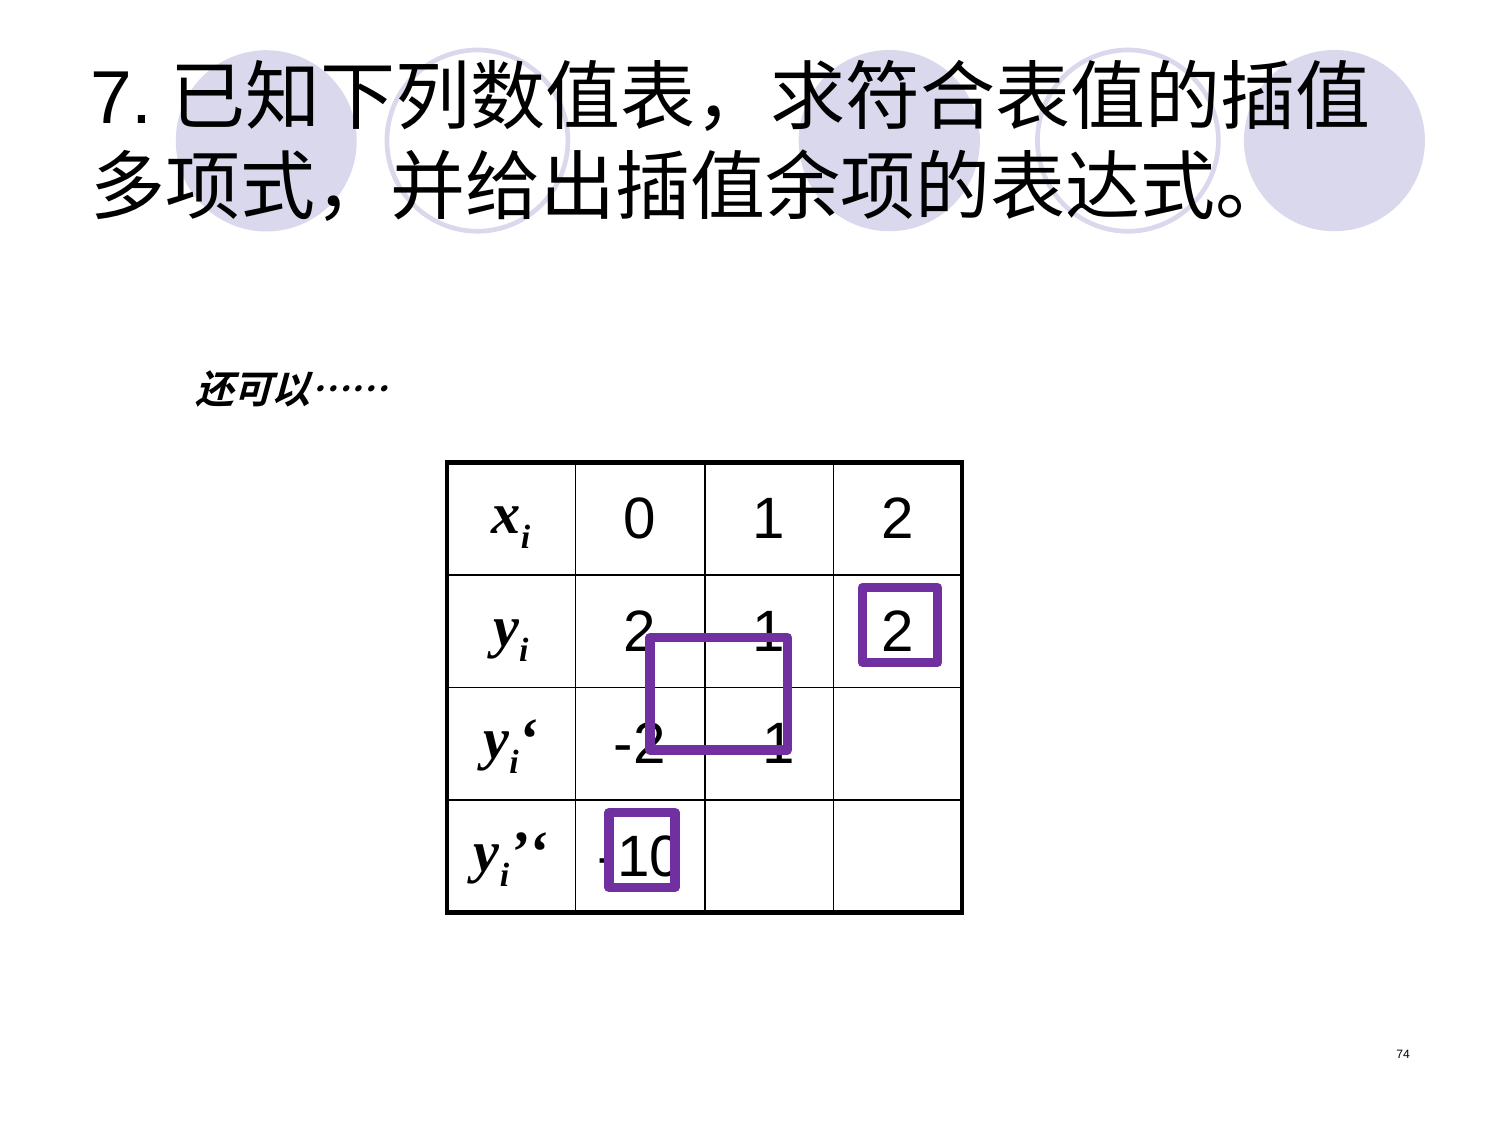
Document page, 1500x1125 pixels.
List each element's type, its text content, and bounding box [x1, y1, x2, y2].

table_cell yi’‘ [449, 801, 575, 910]
table_cell -2 [576, 688, 704, 799]
table_header xi [449, 465, 575, 574]
slide_number 74 [1074, 1024, 1426, 1101]
table_cell 2 [576, 576, 704, 687]
table_cell -1 [706, 688, 833, 799]
text_box 还可以…… [80, 313, 502, 419]
table_cell [706, 801, 833, 910]
table_header 1 [706, 465, 833, 574]
table_header 0 [576, 465, 704, 574]
table_cell [834, 688, 960, 799]
table_cell -10 [576, 801, 704, 910]
text_box [649, 637, 788, 750]
title 7.已知下列数值表，求符合表值的插值多项式，并给出插值余项的表达式。 [75, 45, 1425, 233]
table_cell yi [449, 576, 575, 687]
table_cell [834, 801, 960, 910]
text_box [609, 812, 675, 888]
table_cell 1 [706, 576, 833, 687]
table_cell yi‘ [449, 688, 575, 799]
table_header 2 [834, 465, 960, 574]
text_box [862, 587, 938, 663]
table_cell 2 [834, 576, 960, 687]
